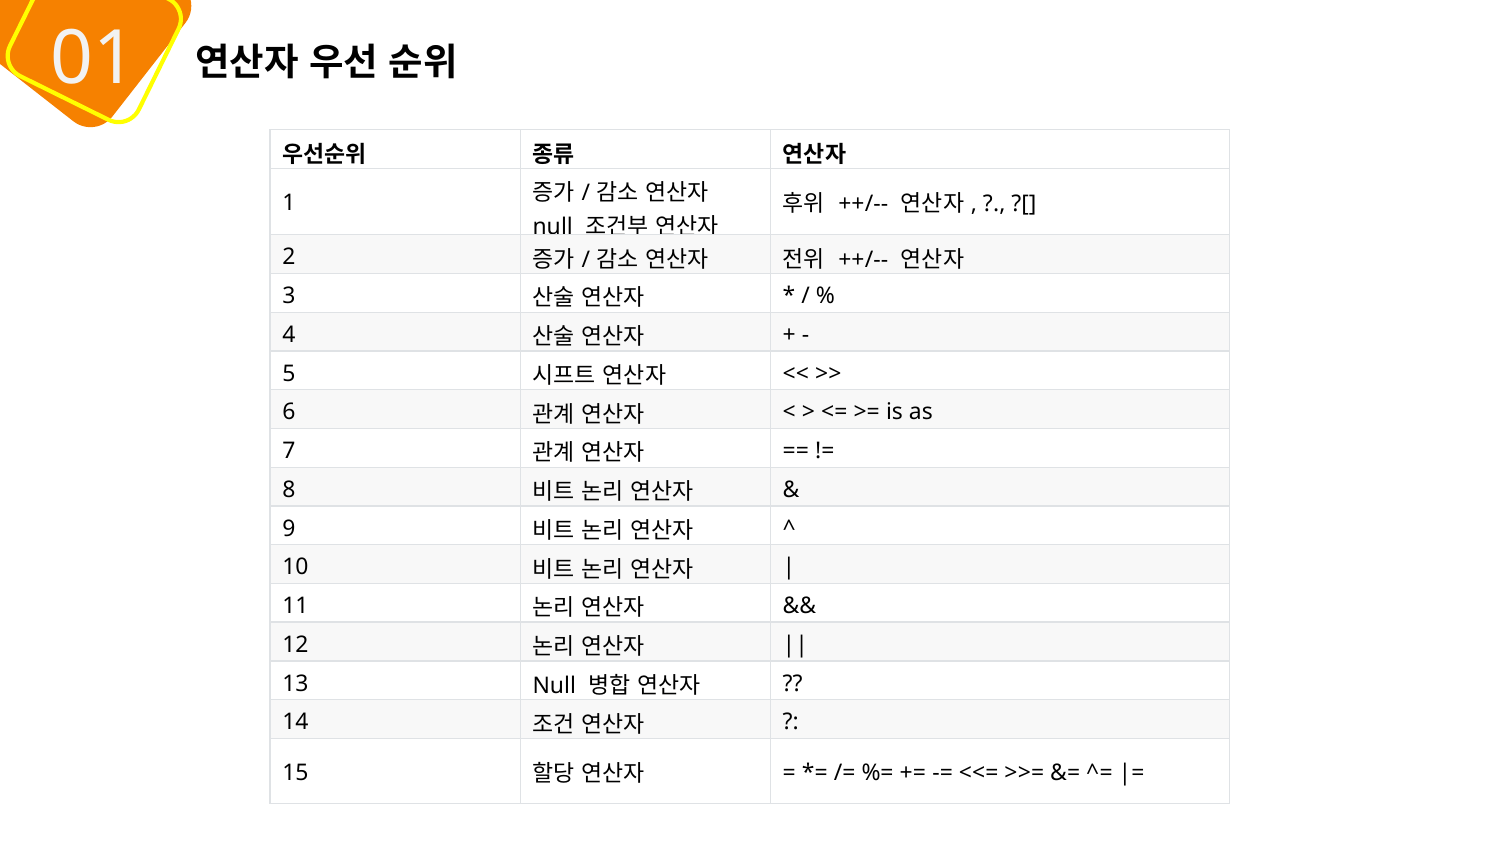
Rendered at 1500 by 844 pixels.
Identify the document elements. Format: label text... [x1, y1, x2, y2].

table_cell 3 [271, 274, 520, 312]
table_cell 7 [271, 429, 520, 467]
table_cell + - [771, 313, 1229, 350]
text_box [0, 0, 167, 108]
table_cell 관계 연산자 [521, 429, 770, 467]
table_cell 할당 연산자 [521, 739, 770, 803]
table_cell 증가/감소 연산자 null 조건부 연산자 [521, 169, 770, 234]
table_cell 증가/감소 연산자 [521, 235, 770, 273]
table_cell ?? [771, 662, 1229, 699]
table_cell Null 병합 연산자 [521, 662, 770, 699]
table_cell 11 [271, 584, 520, 621]
table_cell << >> [771, 352, 1229, 389]
text_box 연산자 우선 순위 [180, 30, 473, 90]
table_cell = *= /= %= += -= <<= >>= &= ^= |= [771, 739, 1229, 803]
table_cell 12 [271, 623, 520, 660]
table_cell && [771, 584, 1229, 621]
table_cell 4 [271, 313, 520, 350]
table_header 우선순위 [271, 130, 520, 168]
table_cell == != [771, 429, 1229, 467]
table_header 종류 [521, 130, 770, 168]
table_cell 14 [271, 700, 520, 738]
table_cell ^ [771, 507, 1229, 544]
table_cell 5 [271, 352, 520, 389]
table_cell 시프트 연산자 [521, 352, 770, 389]
table_cell ?: [771, 700, 1229, 738]
table_cell < > <= >= is as [771, 390, 1229, 428]
table_cell 논리 연산자 [521, 623, 770, 660]
table_cell 비트 논리 연산자 [521, 507, 770, 544]
table_cell 15 [271, 739, 520, 803]
table_cell 6 [271, 390, 520, 428]
table_cell 10 [271, 545, 520, 583]
table_cell 8 [271, 468, 520, 505]
table_cell || [771, 623, 1229, 660]
table_cell 비트 논리 연산자 [521, 468, 770, 505]
table_cell 후위 ++/-- 연산자, ?., ?[] [771, 169, 1229, 234]
table_cell * / % [771, 274, 1229, 312]
table_cell 산술 연산자 [521, 274, 770, 312]
table_cell 9 [271, 507, 520, 544]
table_cell 비트 논리 연산자 [521, 545, 770, 583]
table_cell 2 [271, 235, 520, 273]
table_header 연산자 [771, 130, 1229, 168]
table_cell 조건 연산자 [521, 700, 770, 738]
table_cell 논리 연산자 [521, 584, 770, 621]
table_cell & [771, 468, 1229, 505]
table_cell 관계 연산자 [521, 390, 770, 428]
table_cell | [771, 545, 1229, 583]
table_cell 1 [271, 169, 520, 234]
table_cell 전위 ++/-- 연산자 [771, 235, 1229, 273]
table_cell 13 [271, 662, 520, 699]
table_cell 산술 연산자 [521, 313, 770, 350]
